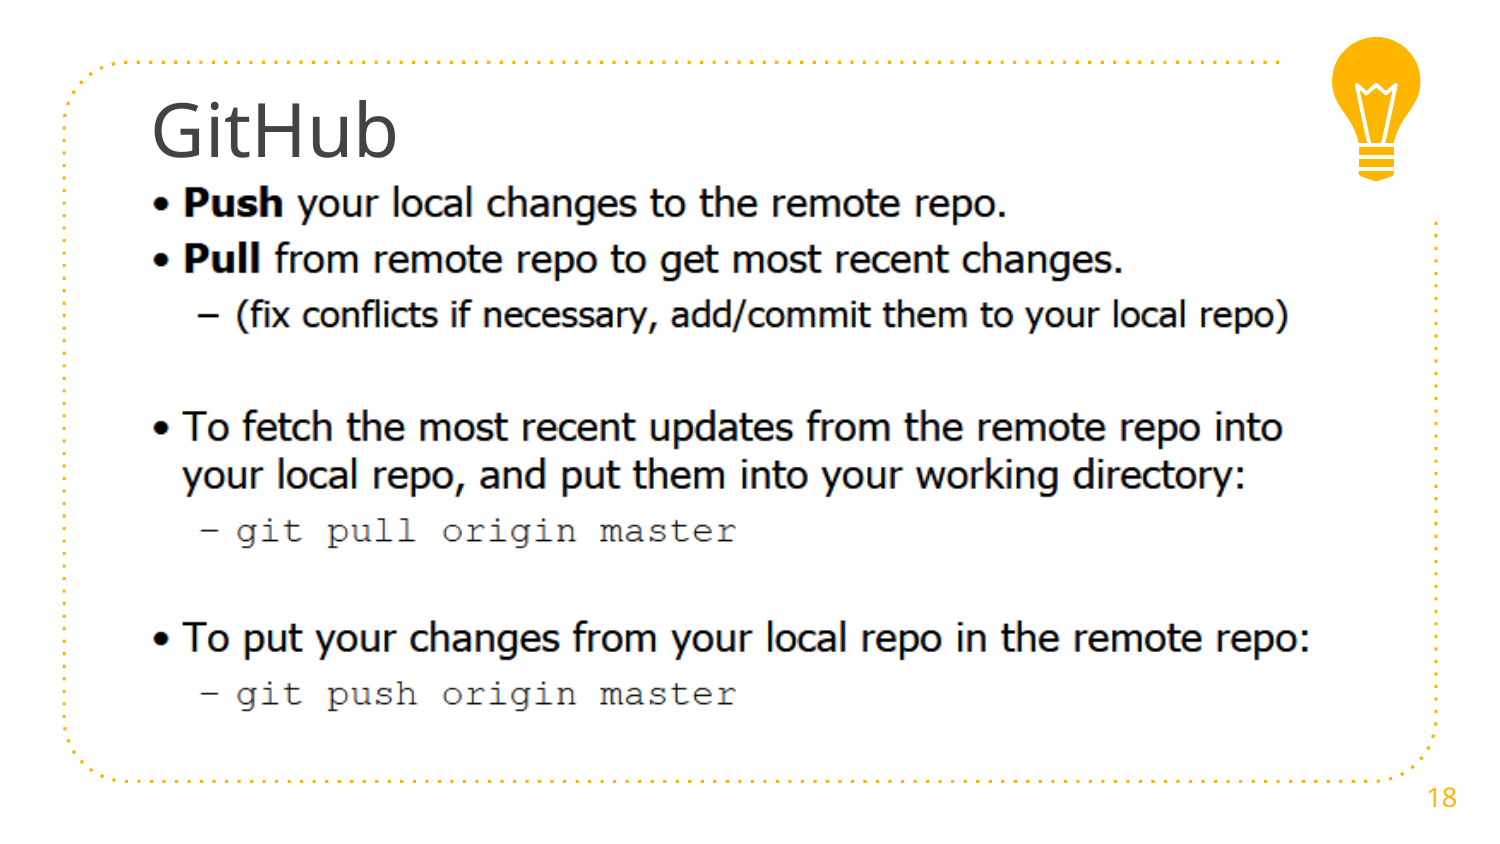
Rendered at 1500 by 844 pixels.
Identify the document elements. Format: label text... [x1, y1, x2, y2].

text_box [1331, 36, 1421, 182]
title GitHub [135, 67, 1263, 175]
picture [135, 175, 1333, 741]
slide_number ‹#› [1411, 753, 1500, 844]
